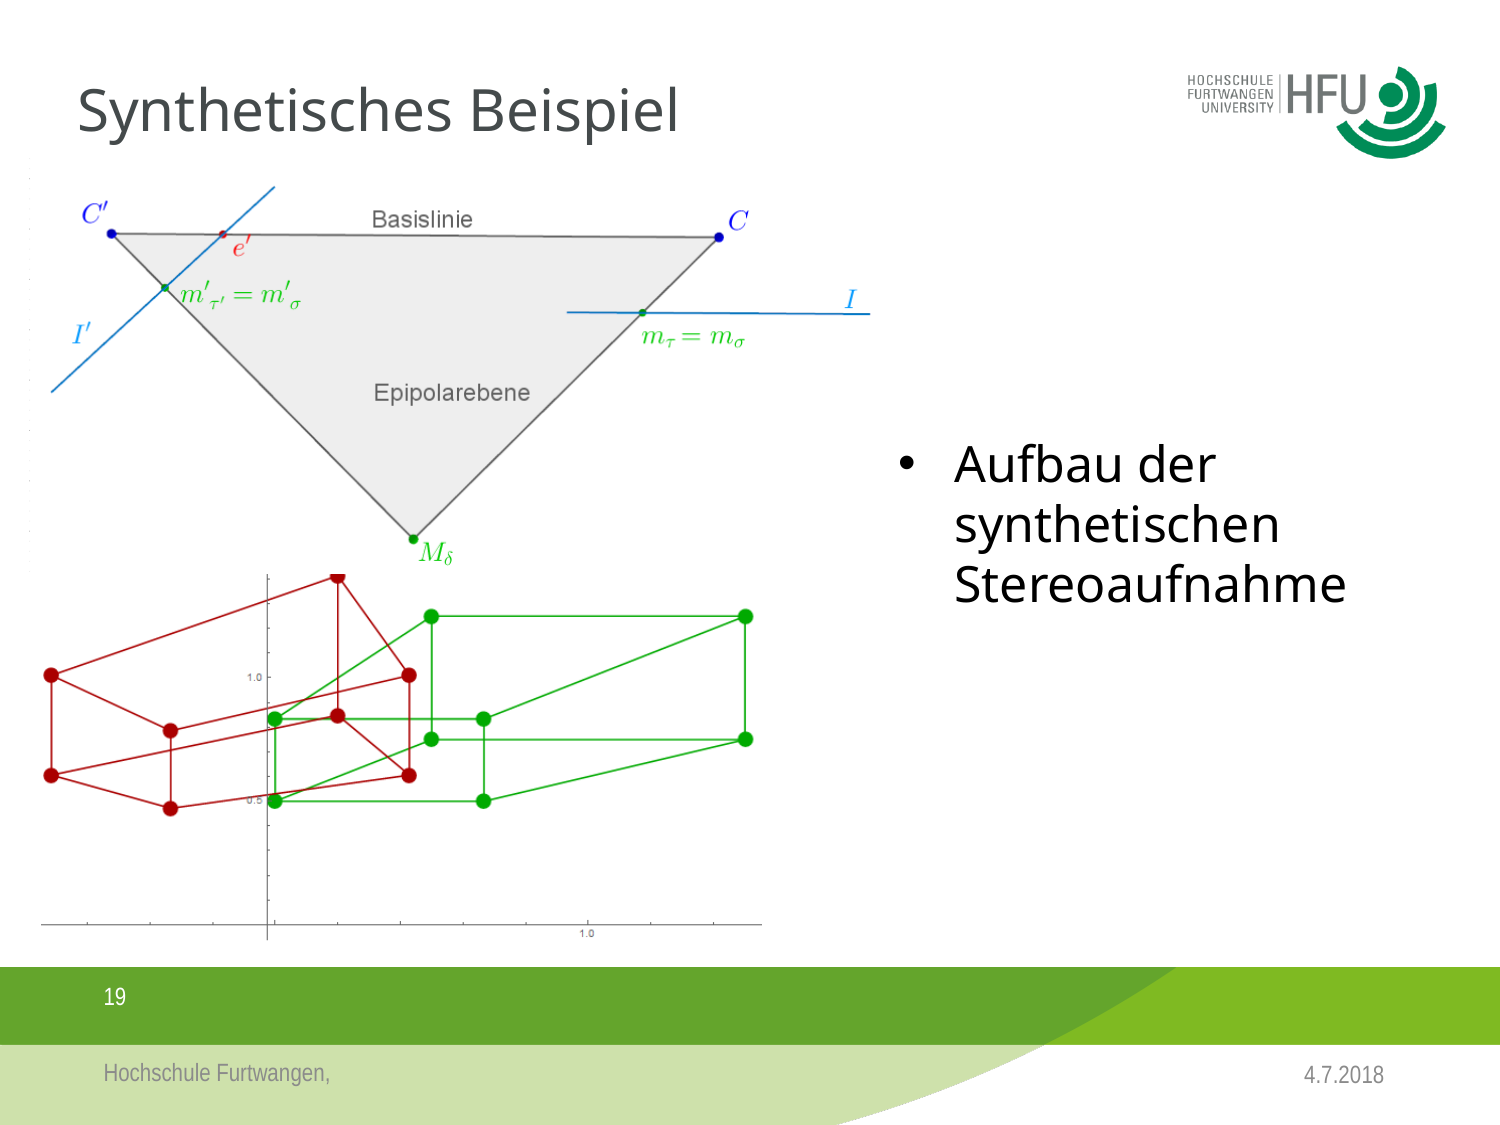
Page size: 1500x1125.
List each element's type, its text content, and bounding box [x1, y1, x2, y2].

footer Hochschule Furtwangen, [88, 1044, 420, 1105]
picture [28, 152, 886, 952]
slide_number 19 [88, 967, 160, 1028]
list Aufbau der synthetischen Stereoaufnahme [897, 432, 1471, 670]
picture [1166, 53, 1454, 164]
picture [0, 967, 1500, 1125]
title Synthetisches Beispiel [77, 64, 1353, 153]
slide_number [1257, 1046, 1400, 1107]
